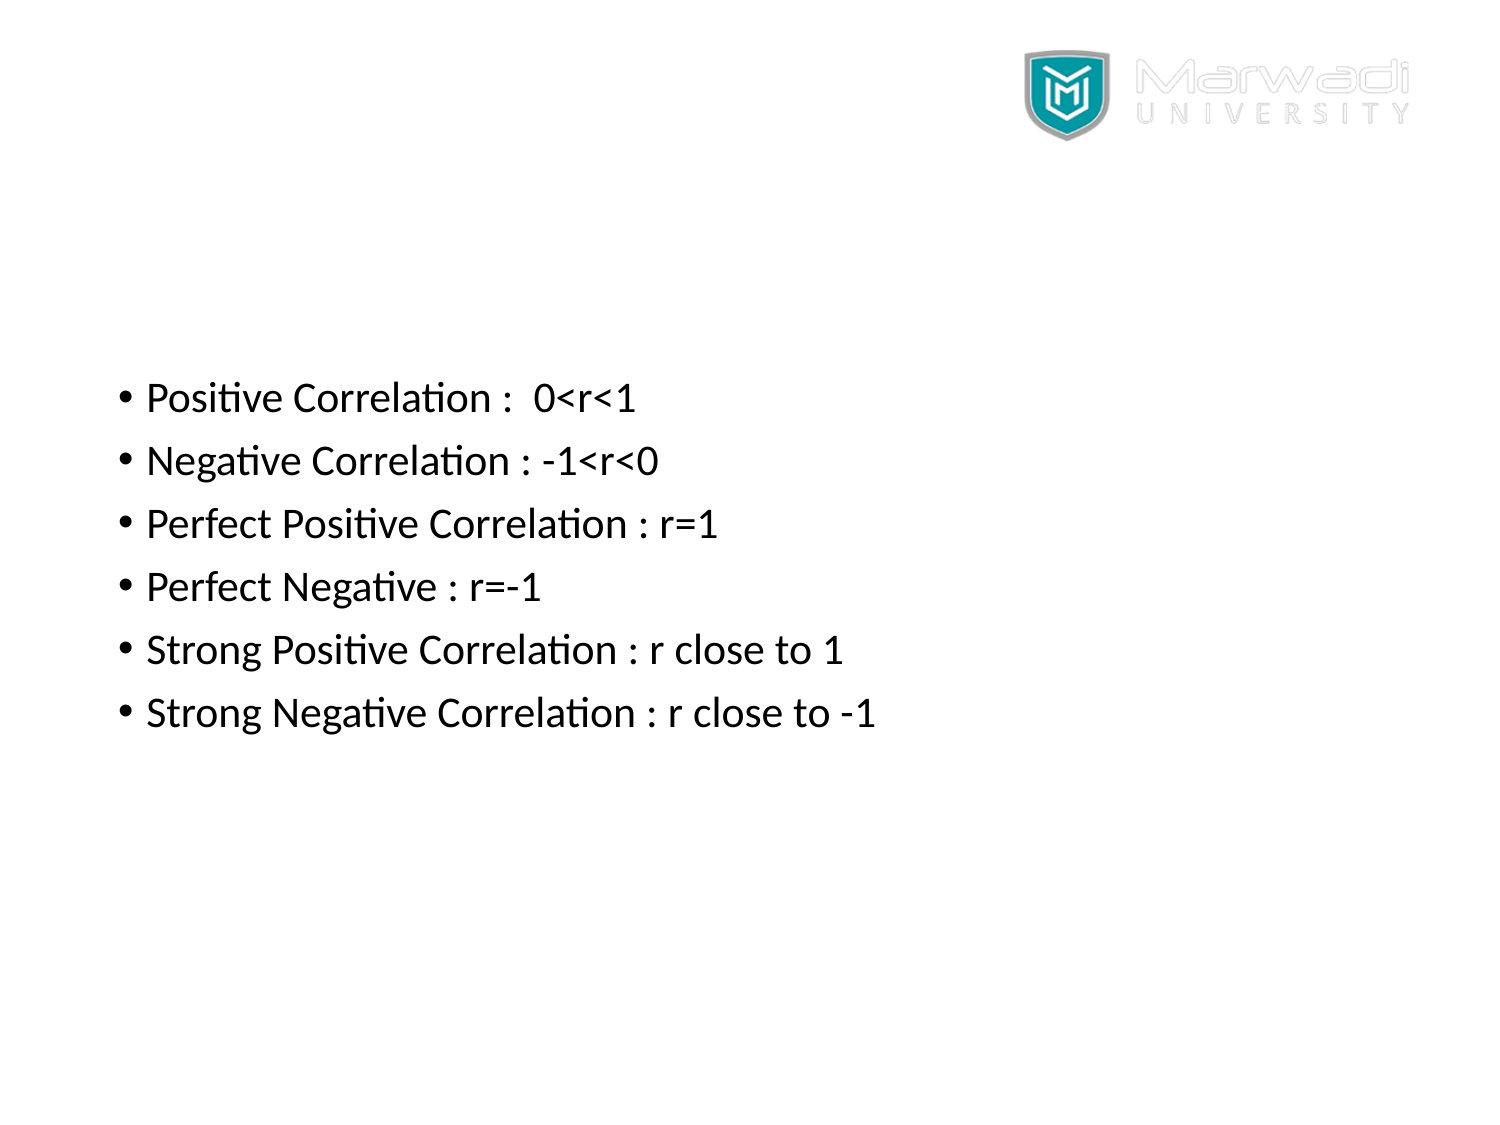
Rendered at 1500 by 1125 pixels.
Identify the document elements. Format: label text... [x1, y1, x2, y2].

picture [1012, 39, 1420, 148]
list Positive Correlation : 0<r<1 Negative Correlation : -1<r<0 Perfect Positive Correlation : r=1 Perfect Negative : r=-1 Strong Positive Correlation : r close to 1 Strong Negative Correlation : r close to -1 [103, 299, 1397, 1014]
